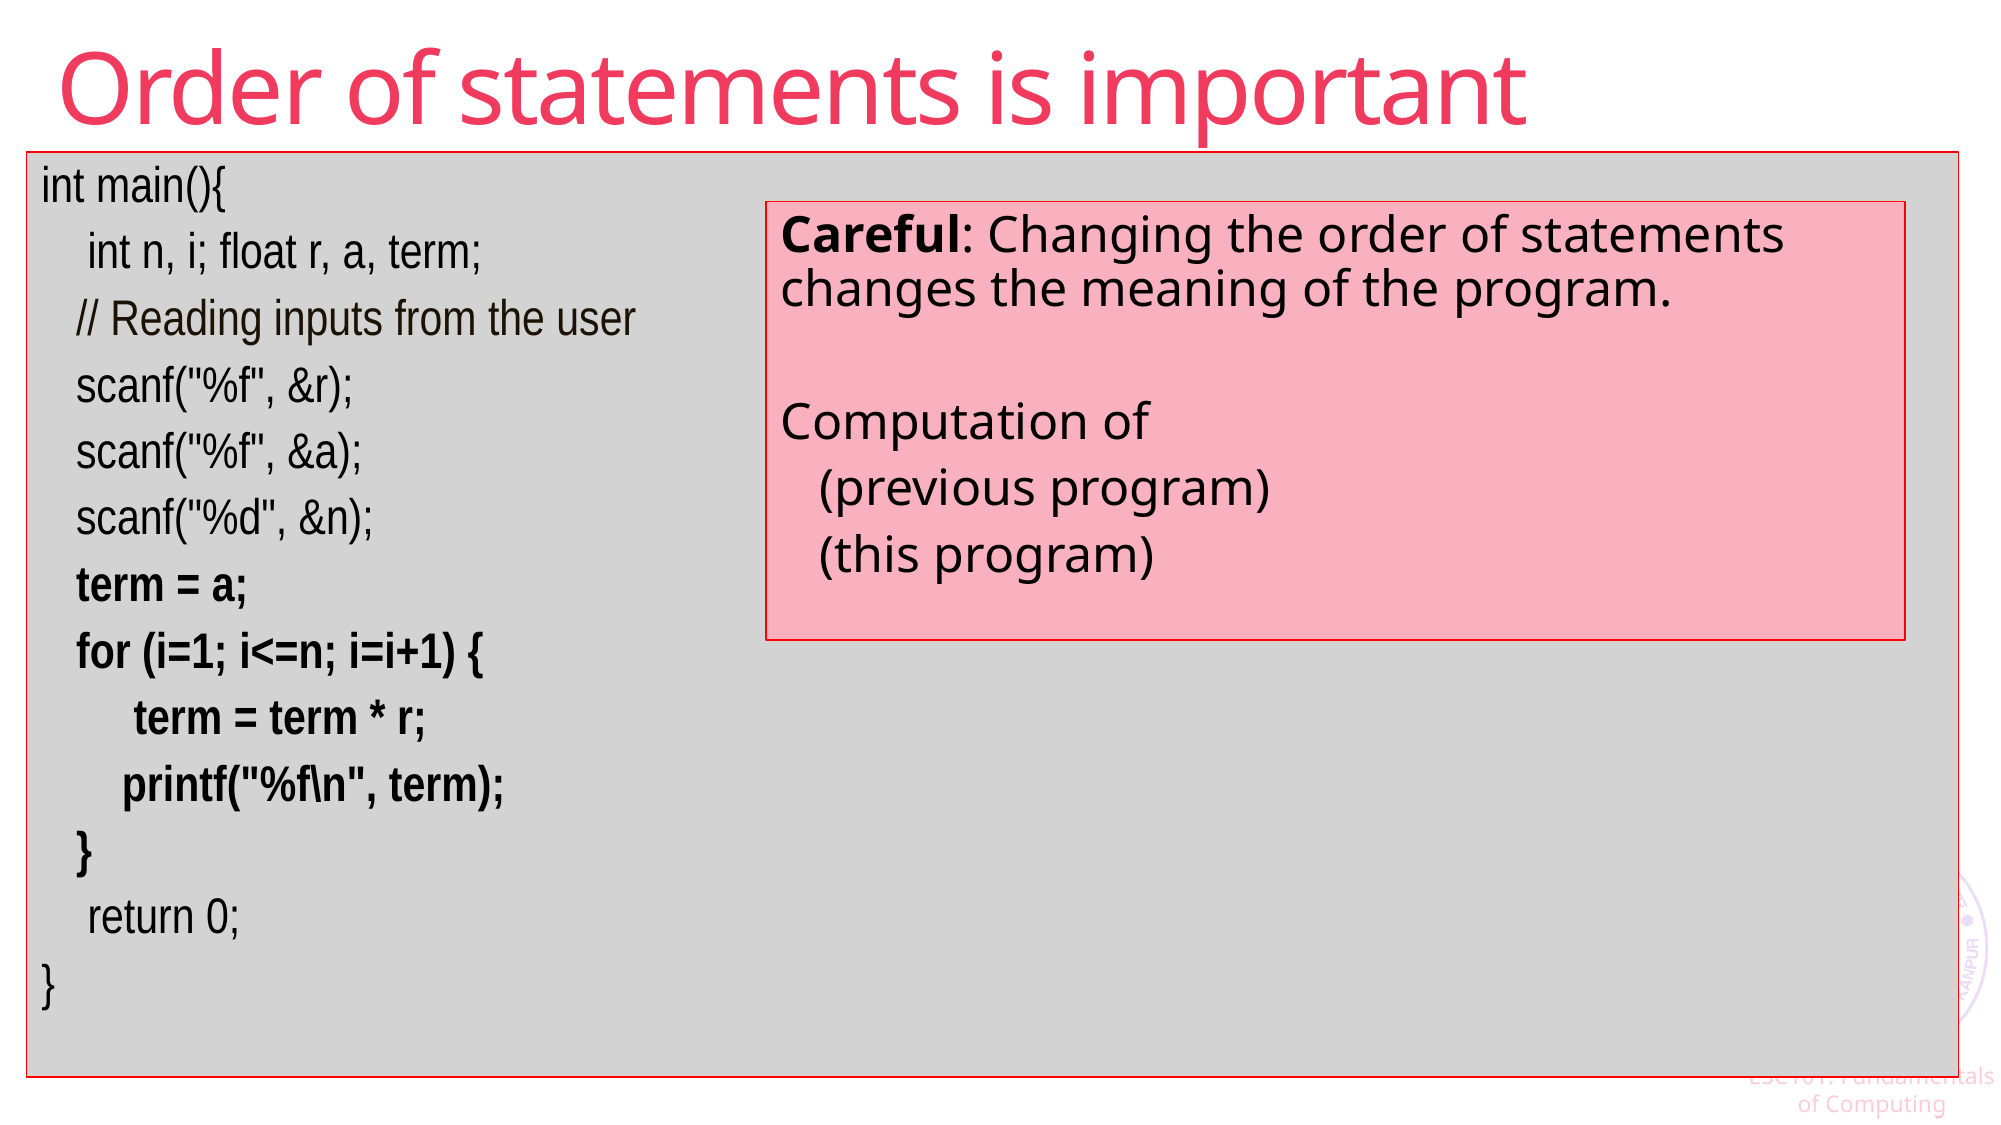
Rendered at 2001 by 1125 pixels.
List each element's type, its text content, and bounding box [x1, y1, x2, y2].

title Order of statements is important [41, 5, 1945, 151]
text_box int main(){ int n, i; float r, a, term; // Reading inputs from the user scanf("%f", &r); scanf("%f", &a); scanf("%d", &n); term = a; for (i=1; i<=n; i=i+1) { term = term * r; printf("%f\n", term); } return 0; } [26, 151, 1959, 1077]
